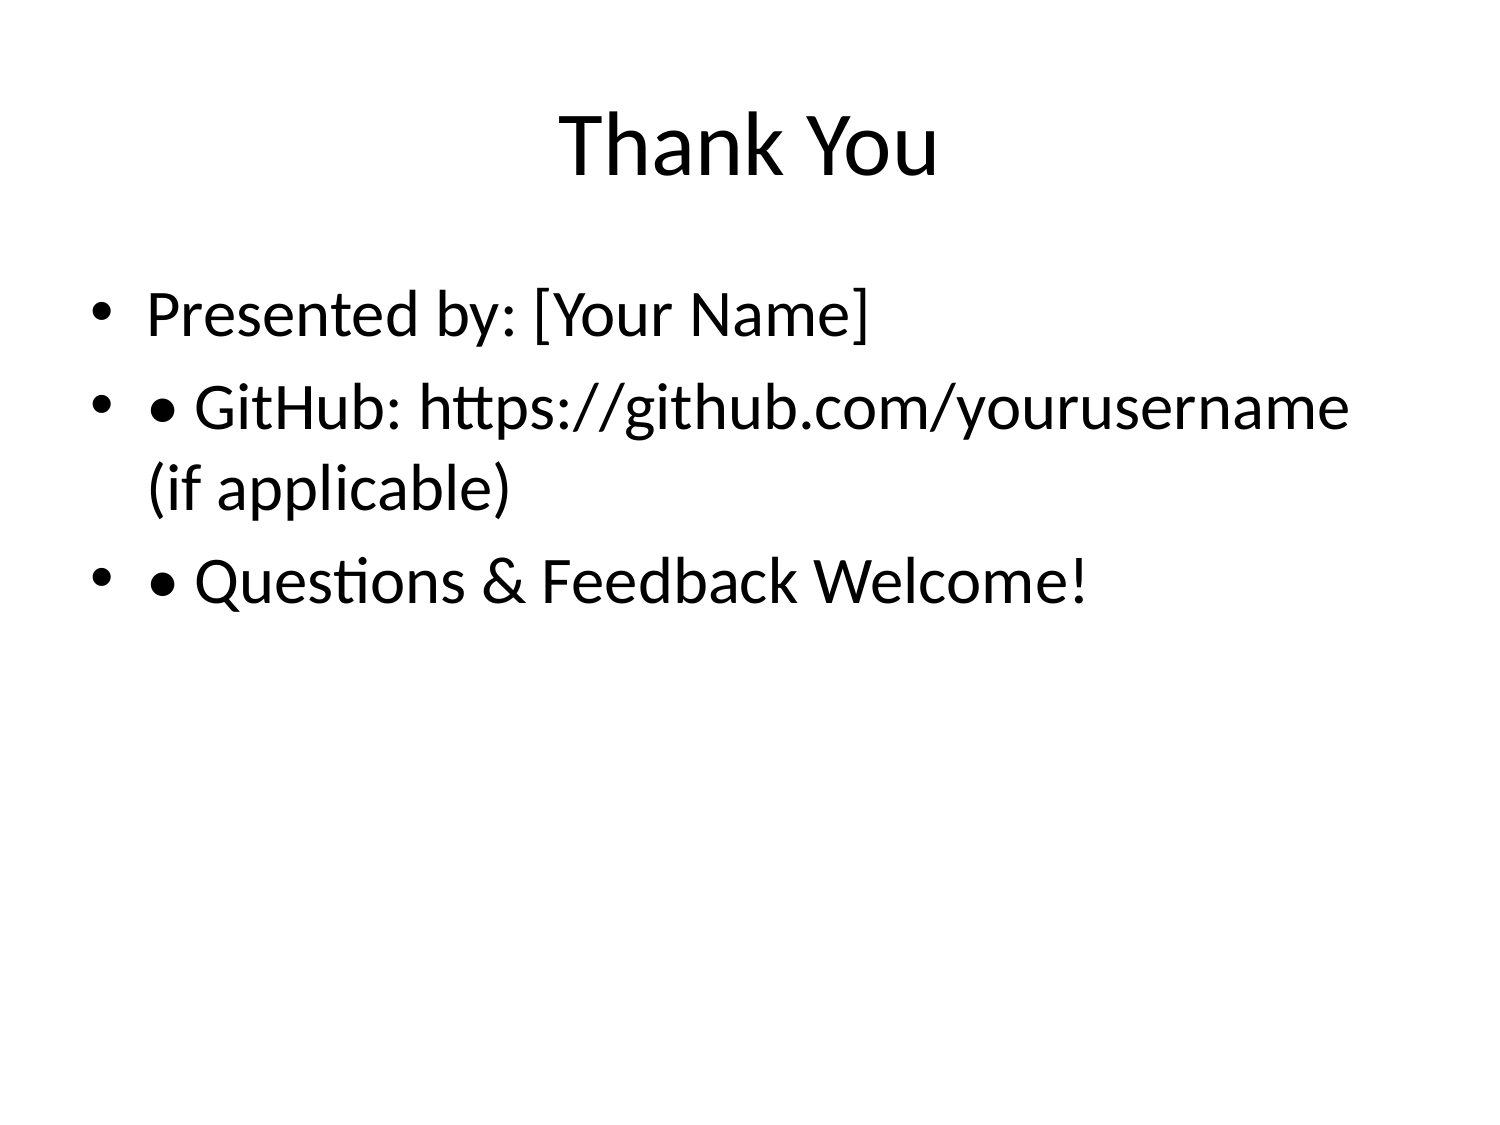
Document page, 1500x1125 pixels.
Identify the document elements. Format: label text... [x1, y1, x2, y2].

list Presented by: [Your Name] • GitHub: https://github.com/yourusername (if applicable) • Questions & Feedback Welcome! [75, 262, 1425, 1005]
title Thank You [75, 45, 1425, 233]
